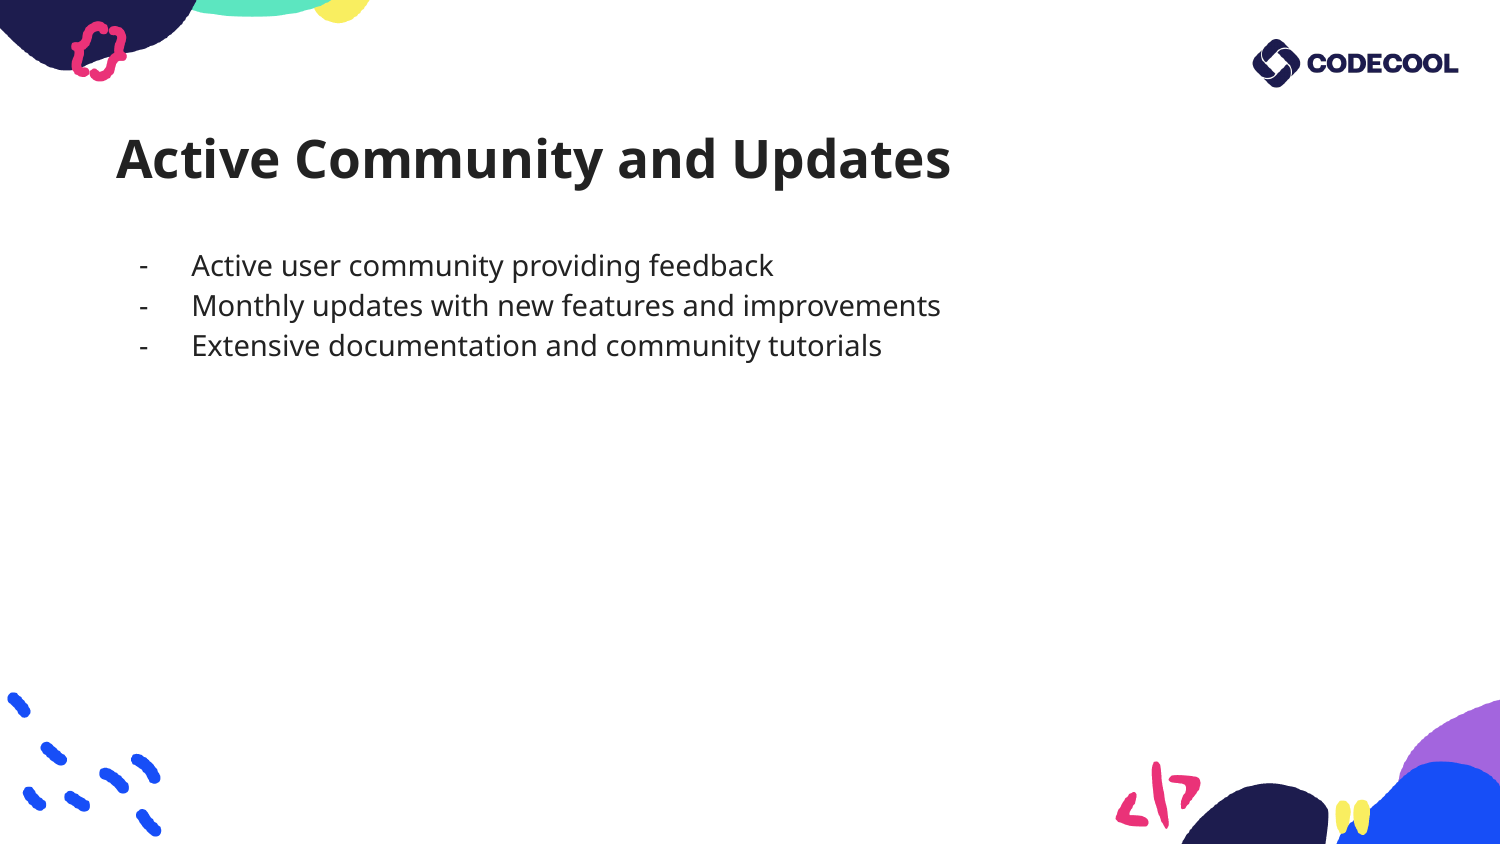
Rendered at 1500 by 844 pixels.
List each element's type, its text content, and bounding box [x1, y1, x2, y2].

list Active user community providing feedback Monthly updates with new features and improvements Extensive documentation and community tutorials [101, 226, 1388, 741]
picture [0, 0, 1500, 844]
title Active Community and Updates [101, 110, 1499, 205]
